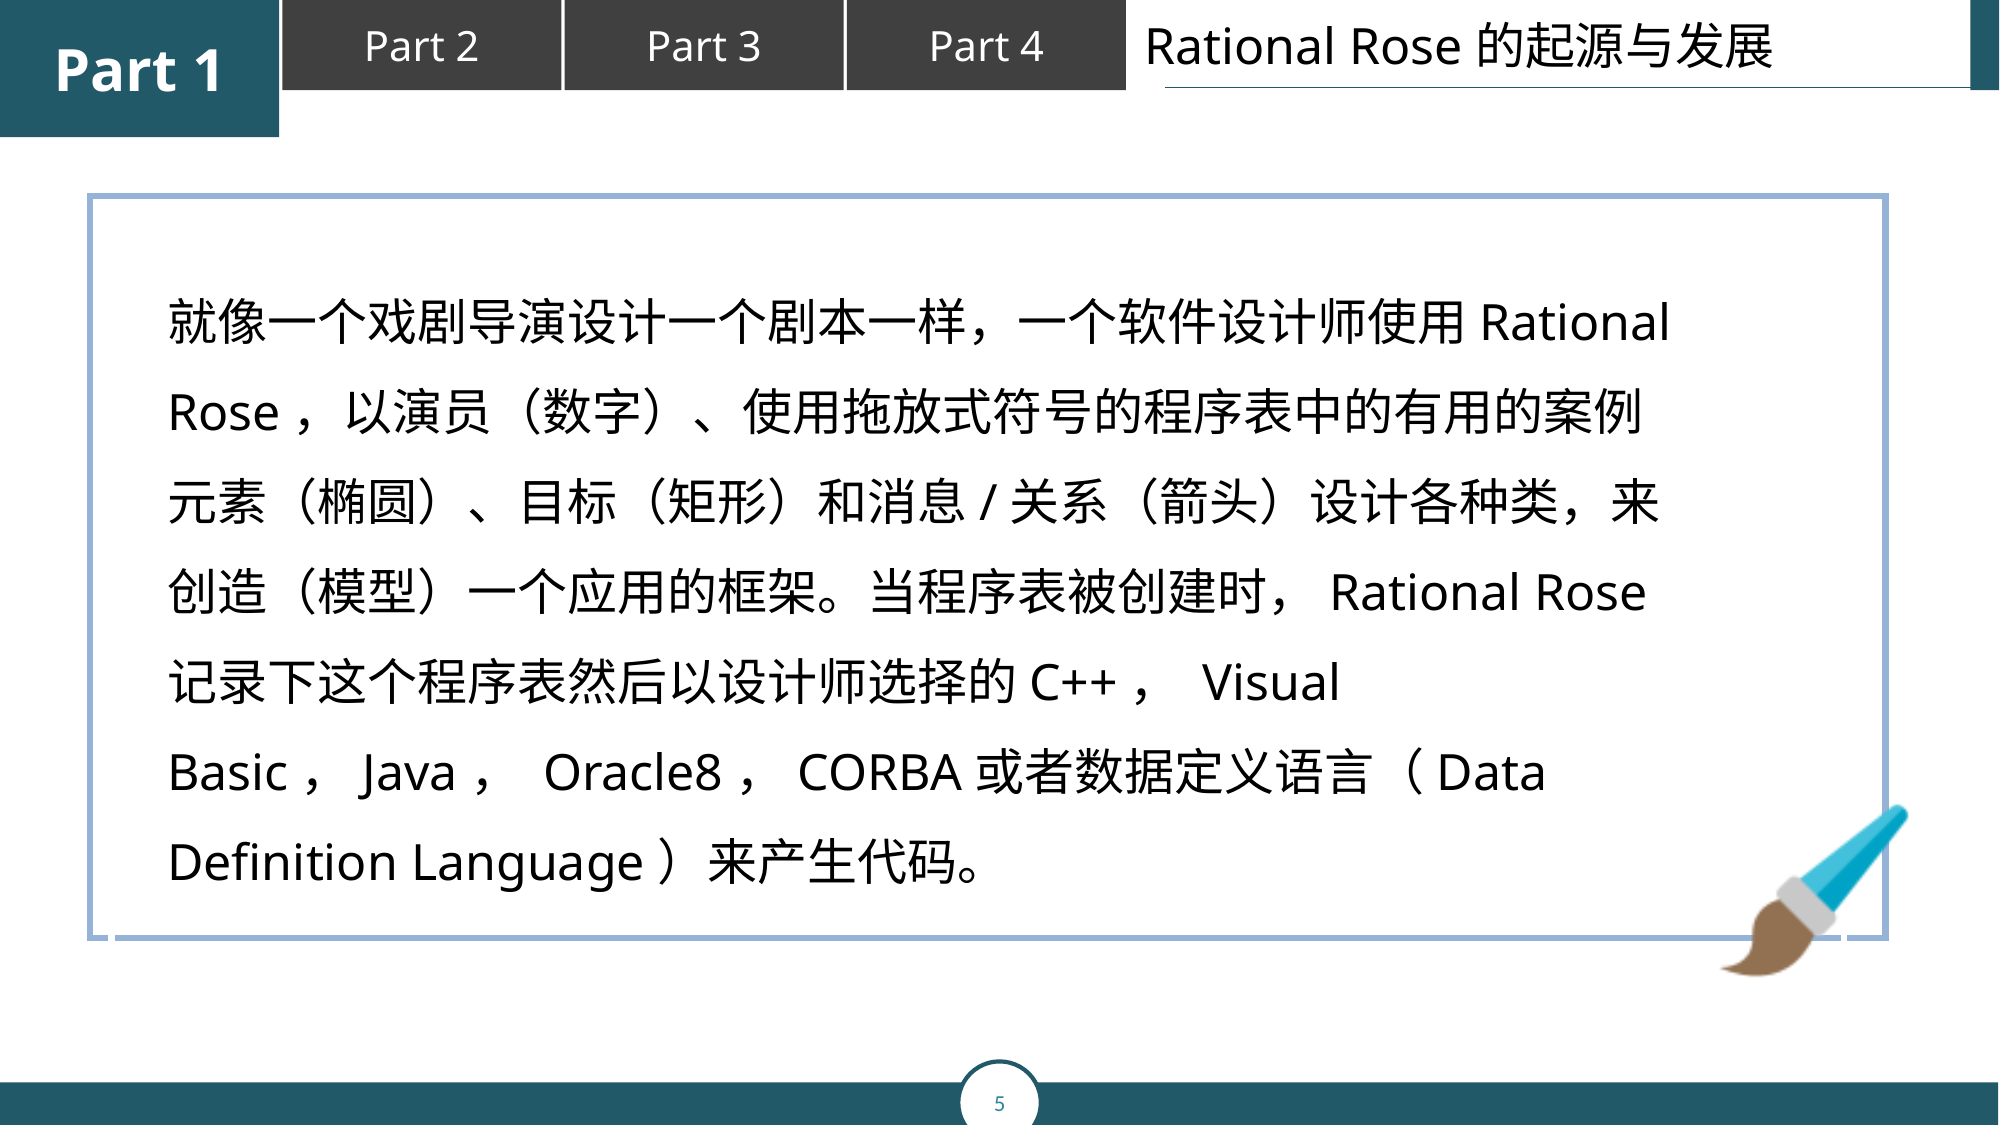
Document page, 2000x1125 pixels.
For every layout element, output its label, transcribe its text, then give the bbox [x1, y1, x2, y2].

text_box Rational Rose的起源与发展 [1129, 6, 1957, 82]
text_box [89, 196, 1886, 939]
picture [1699, 739, 1946, 1022]
text_box [111, 250, 1845, 948]
